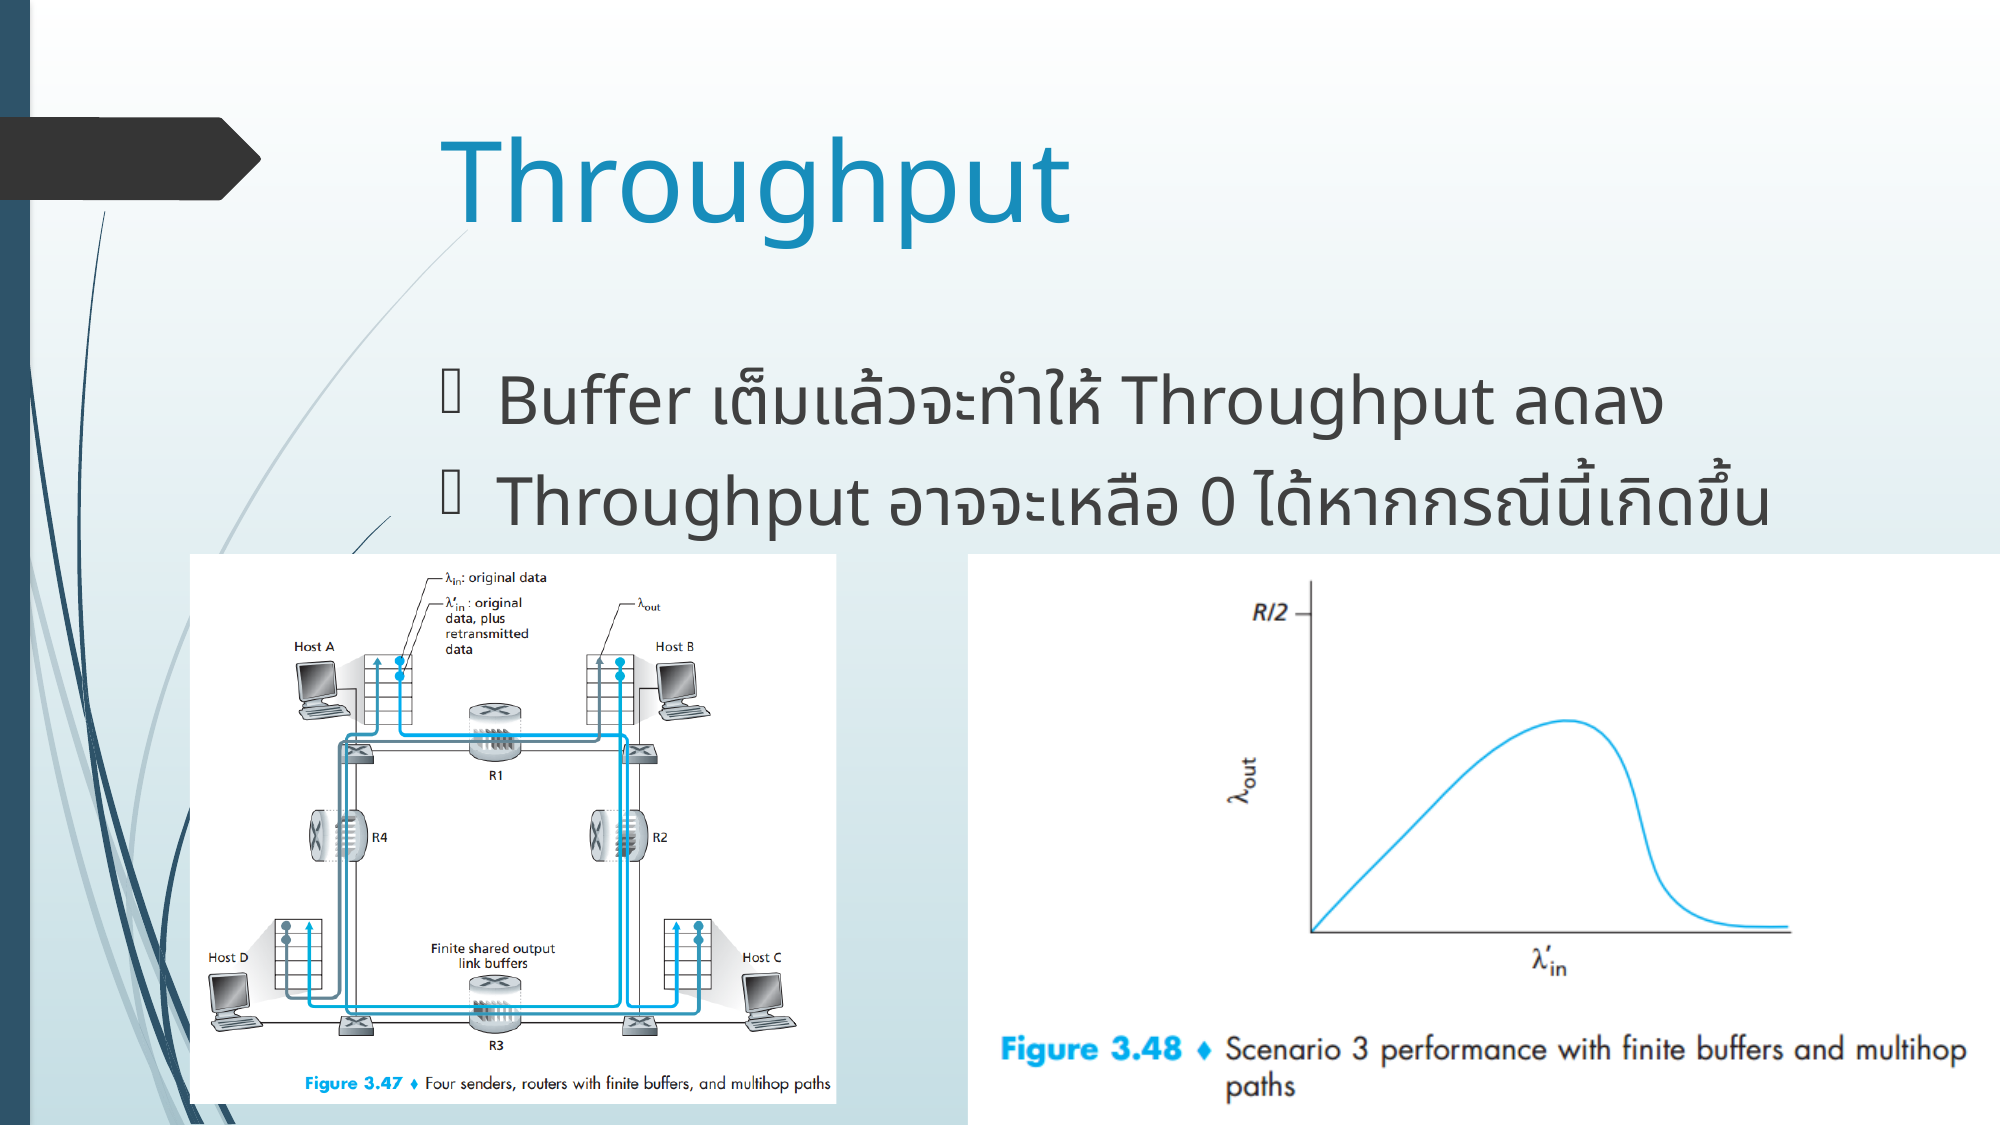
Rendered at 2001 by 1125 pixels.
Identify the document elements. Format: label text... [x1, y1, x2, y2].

list Buffer เต็มแล้วจะทำให้ Throughput ลดลง Throughput อาจจะเหลือ 0 ได้หากกรณีนี้เกิดขึ้น [424, 350, 1888, 970]
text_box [967, 554, 2000, 1125]
title Throughput [425, 102, 1888, 313]
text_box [189, 554, 837, 1104]
